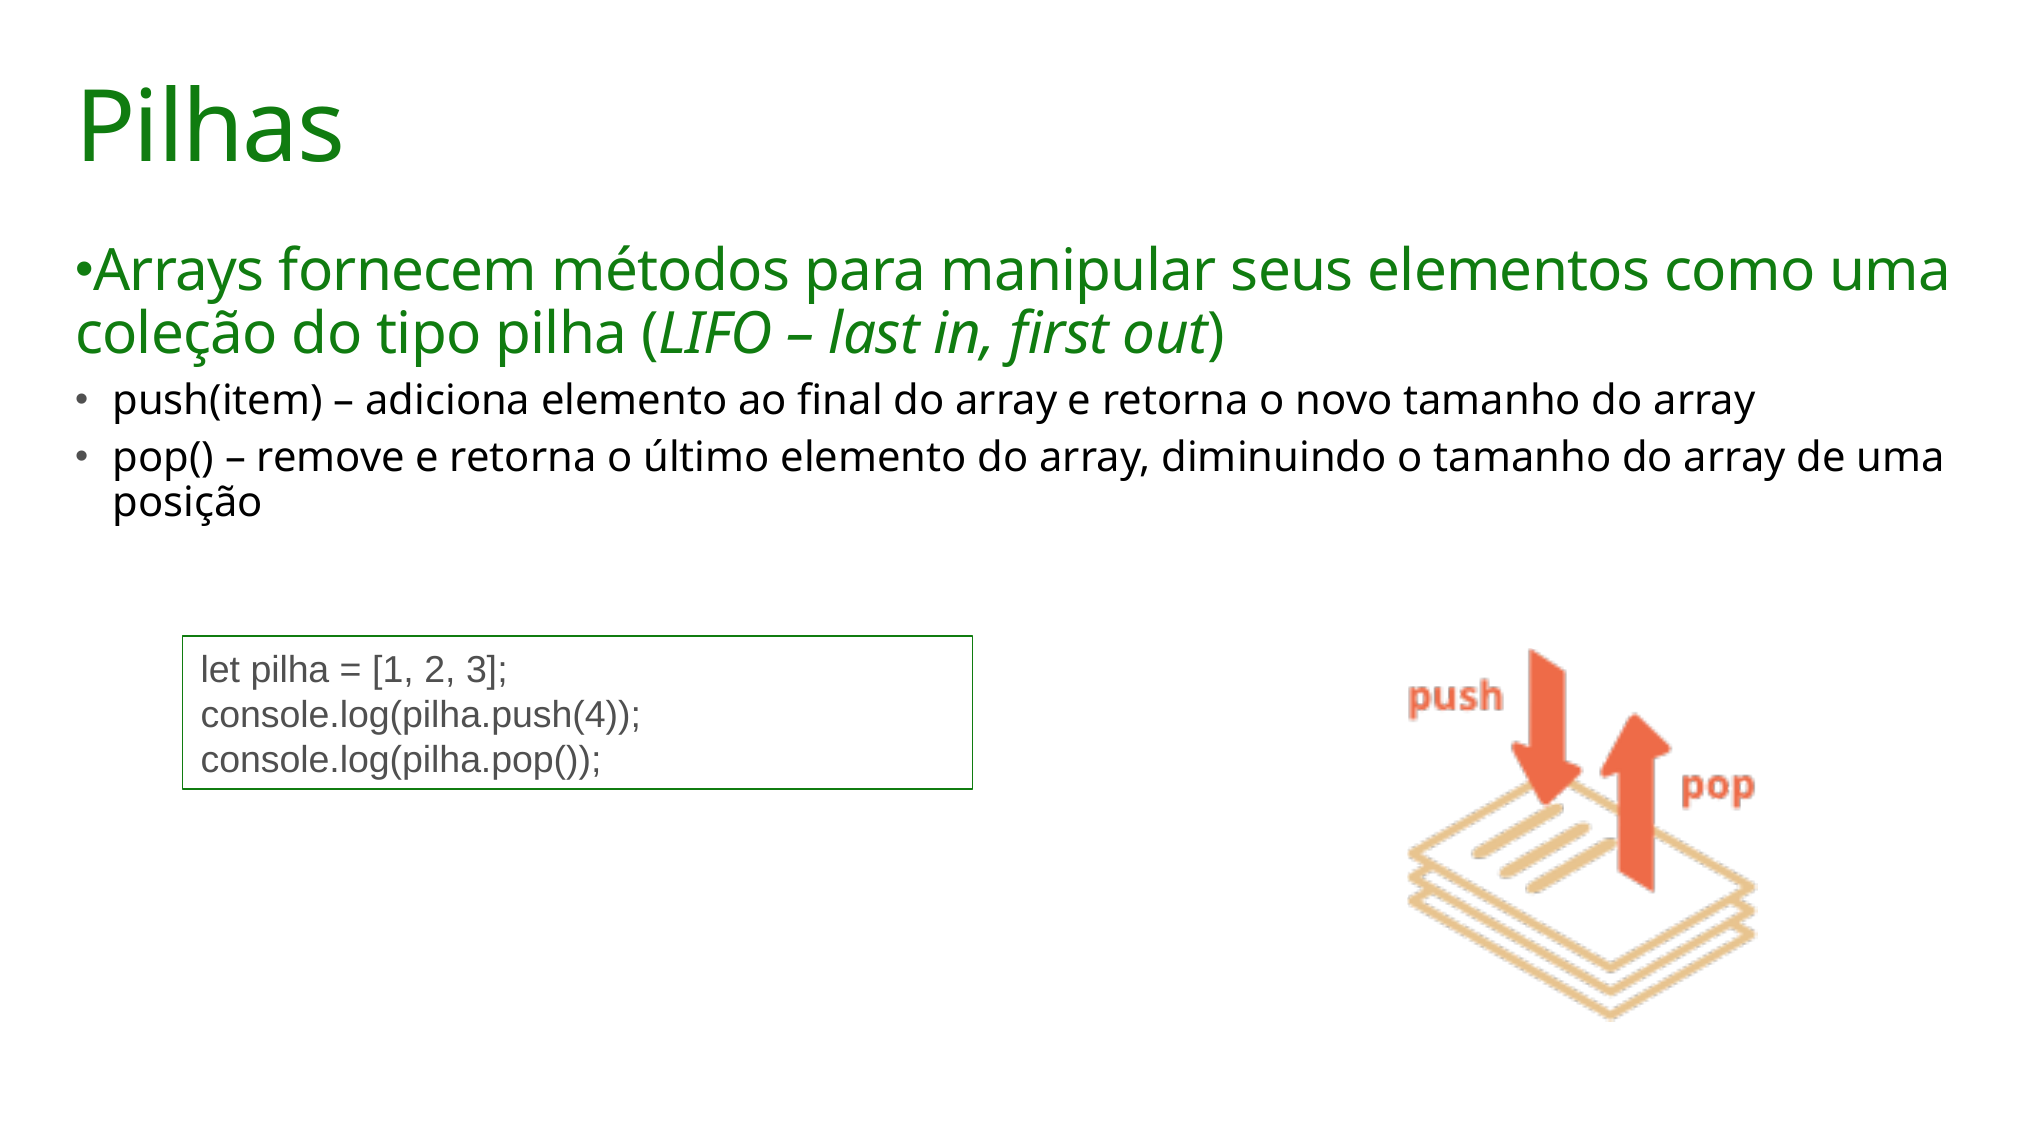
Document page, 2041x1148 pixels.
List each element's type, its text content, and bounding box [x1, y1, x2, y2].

picture [1407, 648, 1758, 1022]
text_box let pilha = [1, 2, 3]; console.log(pilha.push(4)); console.log(pilha.pop()); [182, 635, 973, 790]
list Arrays fornecem métodos para manipular seus elementos como uma coleção do tipo pilha (LIFO – last in, first out) push(item) – adiciona elemento ao final do array e retorna o novo tamanho do array pop() – remove e retorna o último elemento do array, diminuindo o tamanho do array de uma posição [60, 225, 1980, 545]
title Pilhas [60, 60, 1980, 210]
